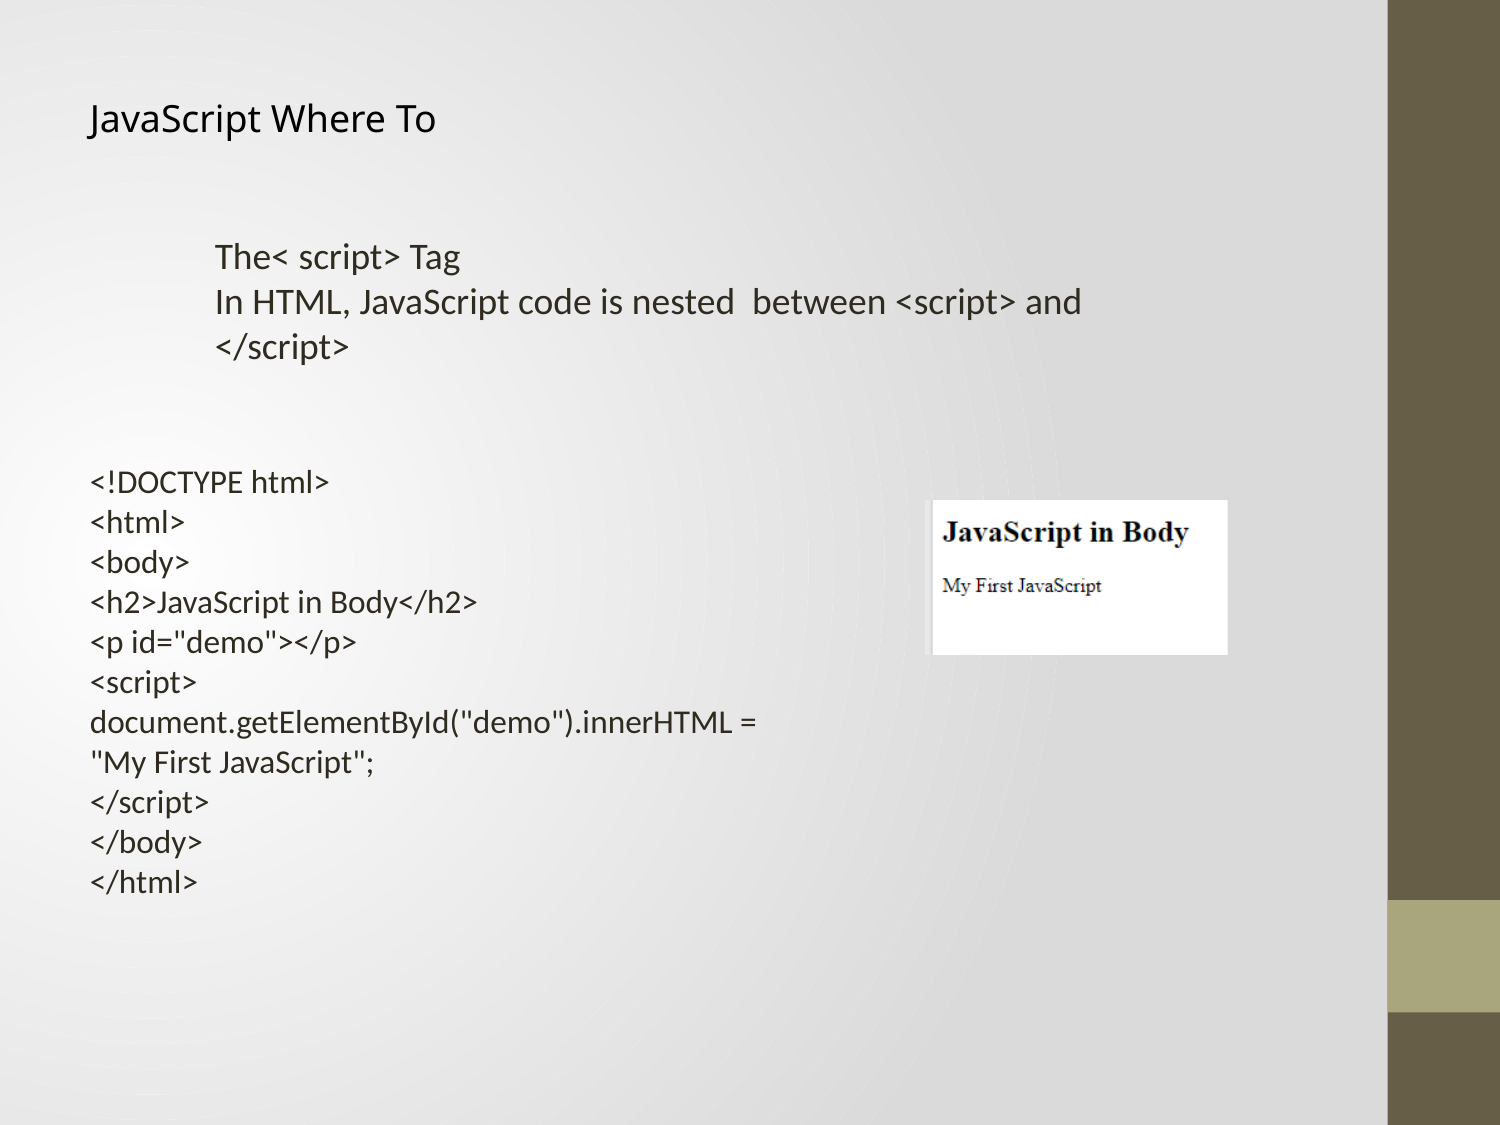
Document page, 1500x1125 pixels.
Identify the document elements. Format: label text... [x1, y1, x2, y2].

text_box The< script> Tag In HTML, JavaScript code is nested between <script> and </script> [200, 224, 1213, 375]
text_box JavaScript Where To [74, 87, 825, 148]
text_box <!DOCTYPE html> <html> <body> <h2>JavaScript in Body</h2> <p id="demo"></p> <script> document.getElementById("demo").innerHTML = "My First JavaScript"; </script> </body> </html> [74, 453, 825, 908]
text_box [924, 499, 1228, 656]
